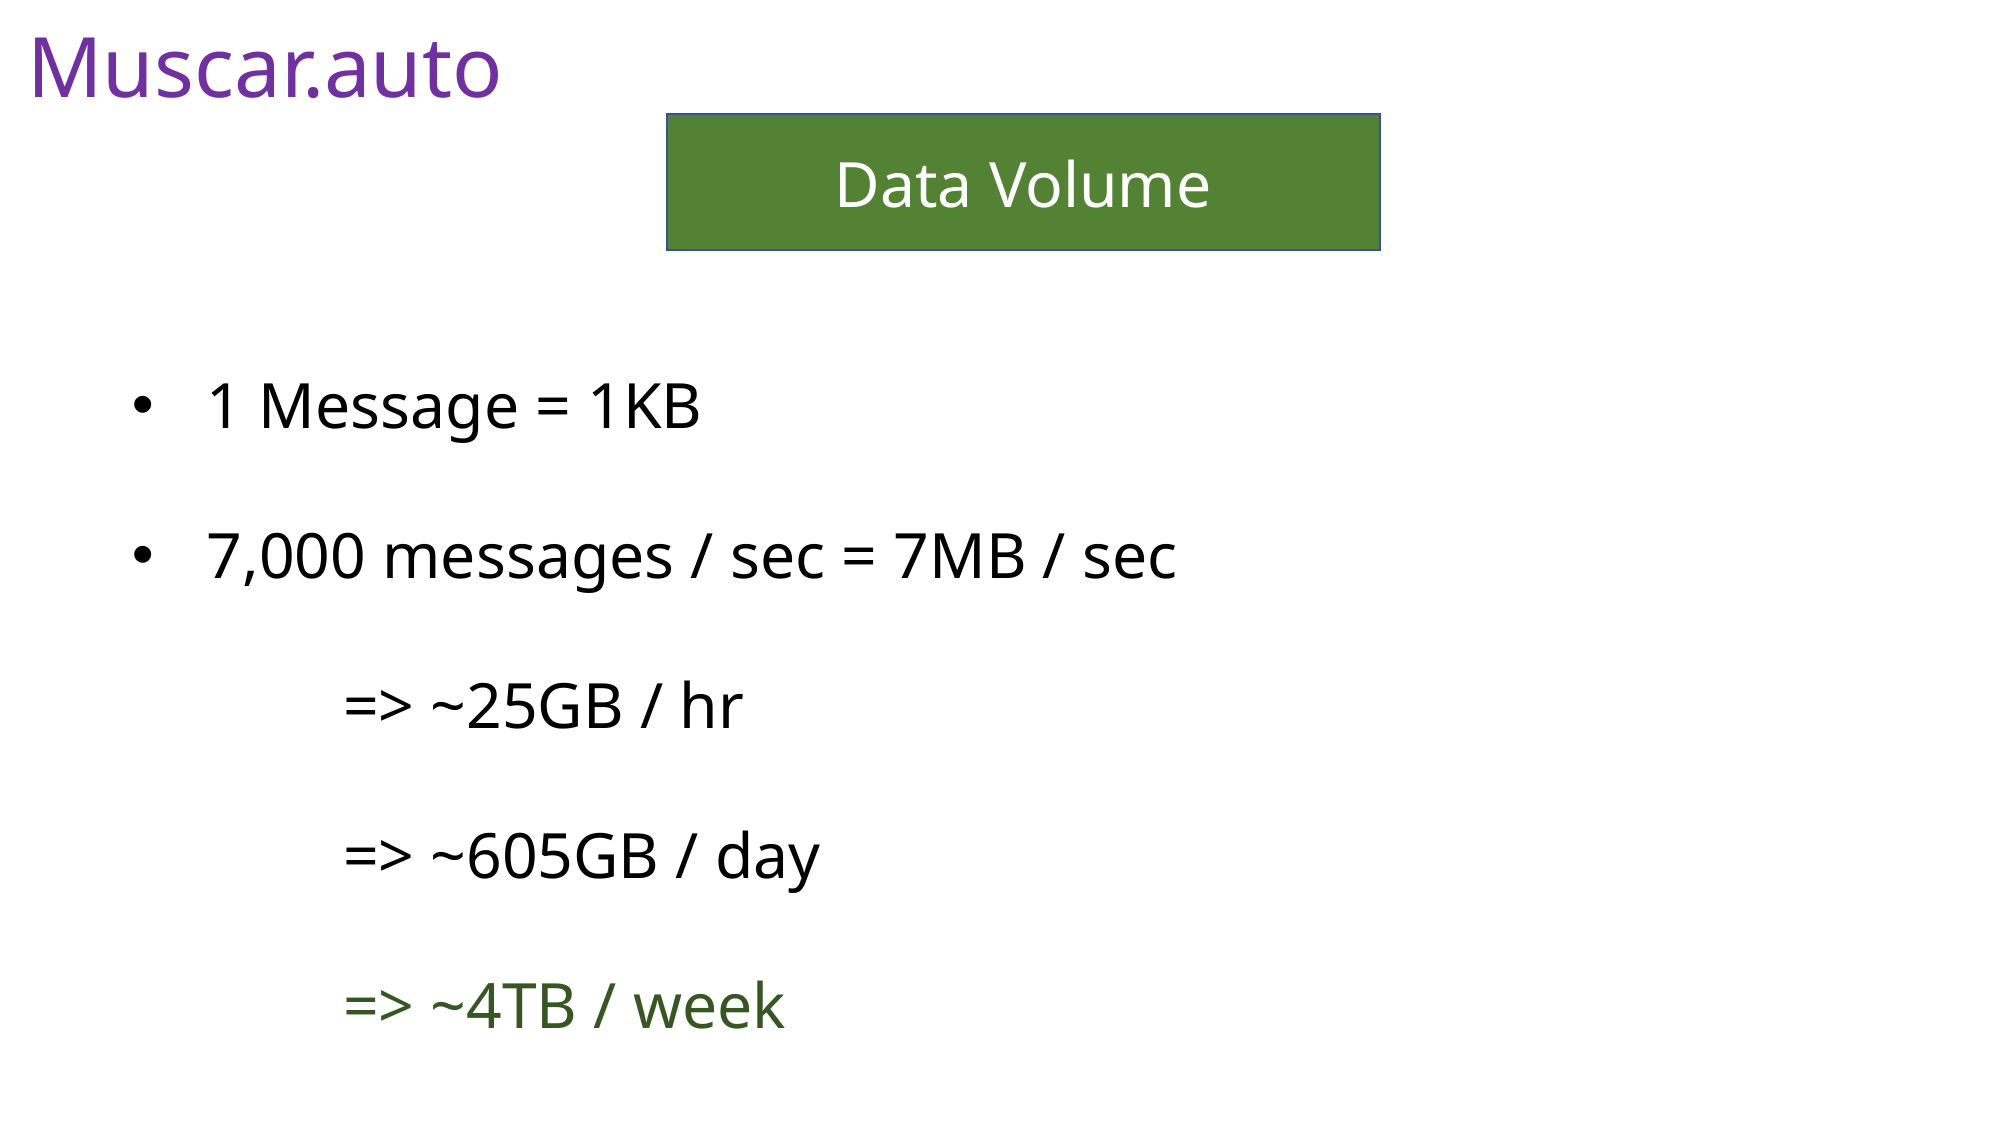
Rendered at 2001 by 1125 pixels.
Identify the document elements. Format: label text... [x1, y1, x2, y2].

text_box Muscar.auto [12, 12, 853, 129]
text_box Data Volume [666, 113, 1381, 251]
text_box 1 Message = 1KB 7,000 messages / sec = 7MB / sec => ~25GB / hr => ~605GB / day => ~4TB / week [117, 283, 2000, 1048]
